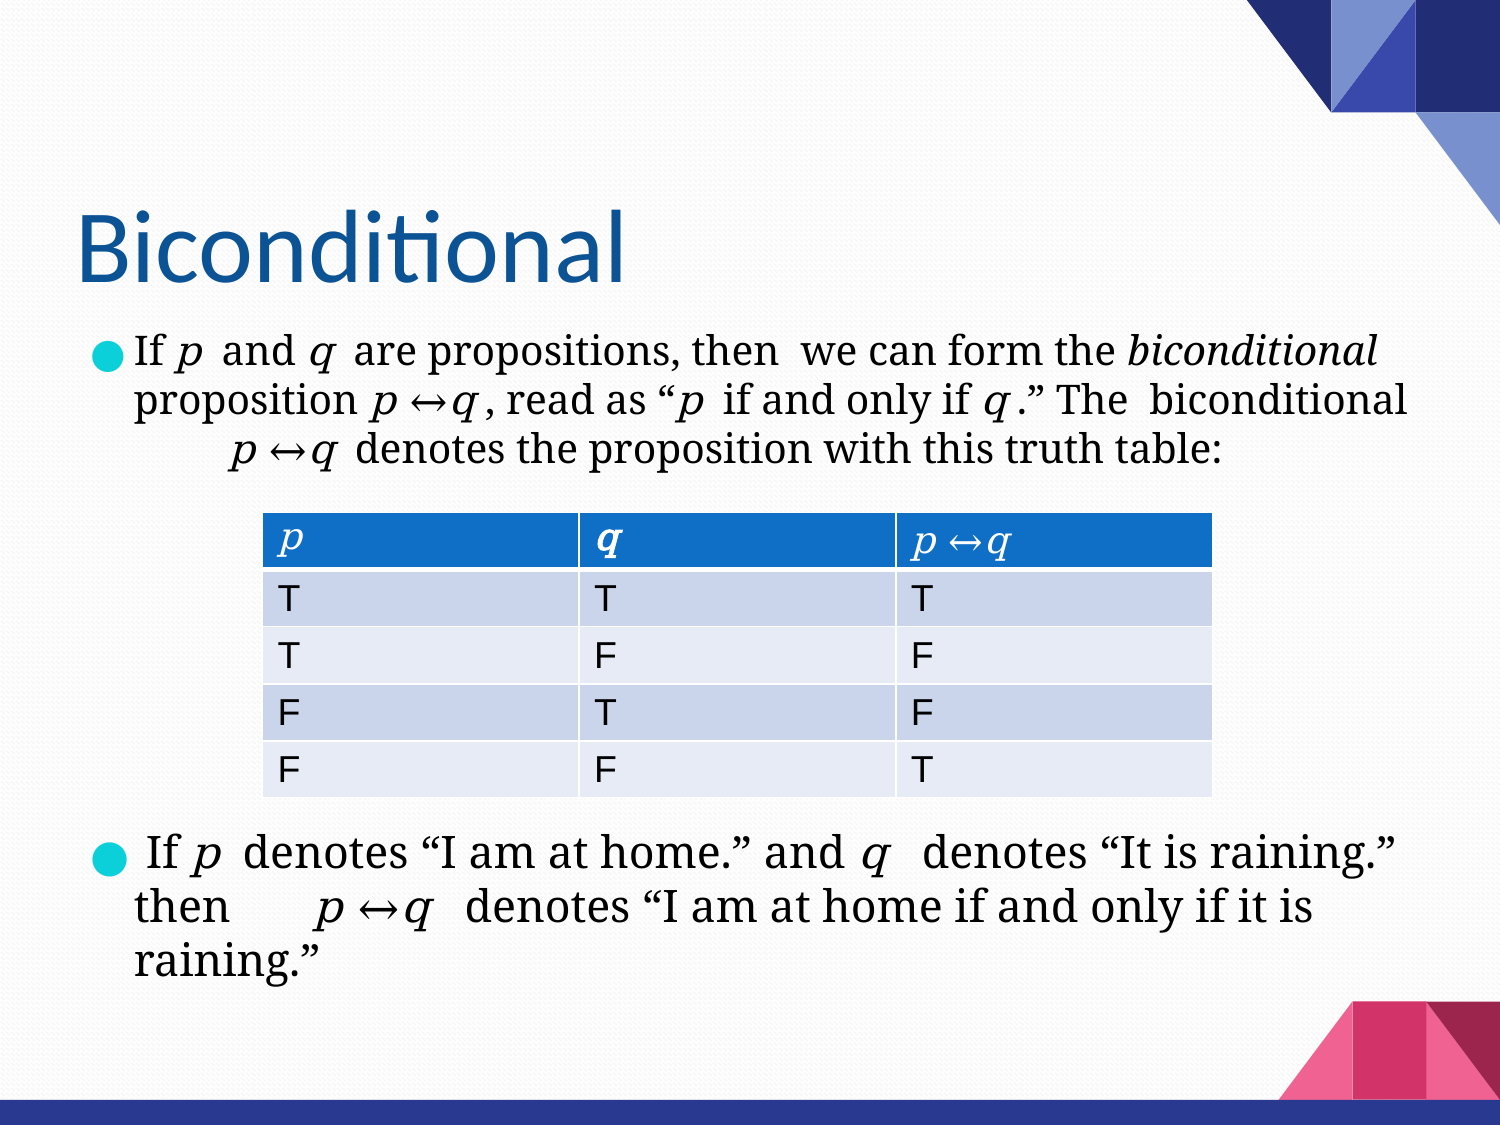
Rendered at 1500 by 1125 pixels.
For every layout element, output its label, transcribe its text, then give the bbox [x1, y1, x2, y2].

table_cell T [580, 572, 895, 626]
table_cell T [263, 627, 578, 683]
table_cell T [580, 685, 895, 740]
table_cell F [263, 685, 578, 740]
table_header p ↔q [897, 513, 1212, 567]
title Biconditional [75, 115, 1425, 303]
table_cell F [580, 742, 895, 797]
table_cell T [897, 742, 1212, 797]
list If p and q are propositions, then we can form the biconditional proposition p ↔q , read as “p if and only if q .” The biconditional p ↔q denotes the proposition with this truth table: If p denotes “I am at home.” and q denotes “It is raining.” then p ↔q denotes “I am at home if and only if it is raining.” [75, 317, 1425, 1038]
table_cell T [263, 572, 578, 626]
table_cell F [263, 742, 578, 797]
table_cell F [897, 627, 1212, 683]
table_cell F [580, 627, 895, 683]
table_cell T [897, 572, 1212, 626]
table_header q [580, 513, 895, 567]
table_cell F [897, 685, 1212, 740]
table_header p [263, 513, 578, 567]
picture [0, 0, 1500, 1099]
